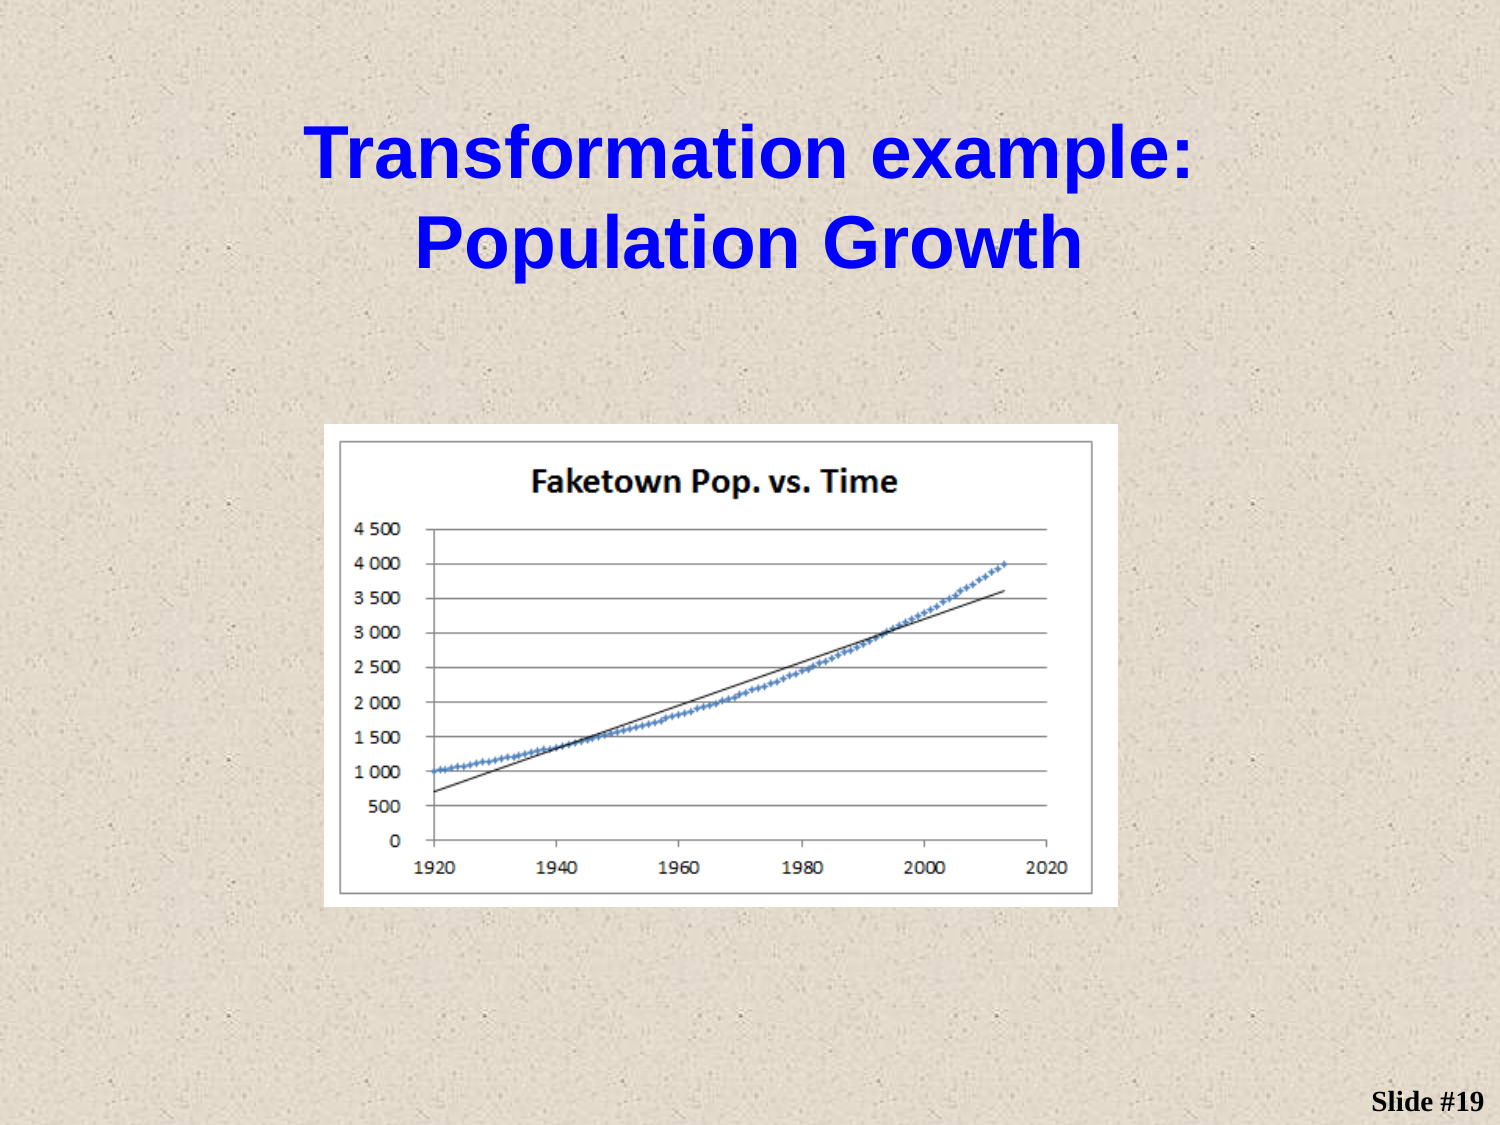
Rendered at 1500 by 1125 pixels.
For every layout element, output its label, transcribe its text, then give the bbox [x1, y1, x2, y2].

slide_number Slide #19 [1337, 1074, 1500, 1113]
title Transformation example: Population Growth [112, 99, 1388, 288]
picture [0, 0, 1500, 1125]
